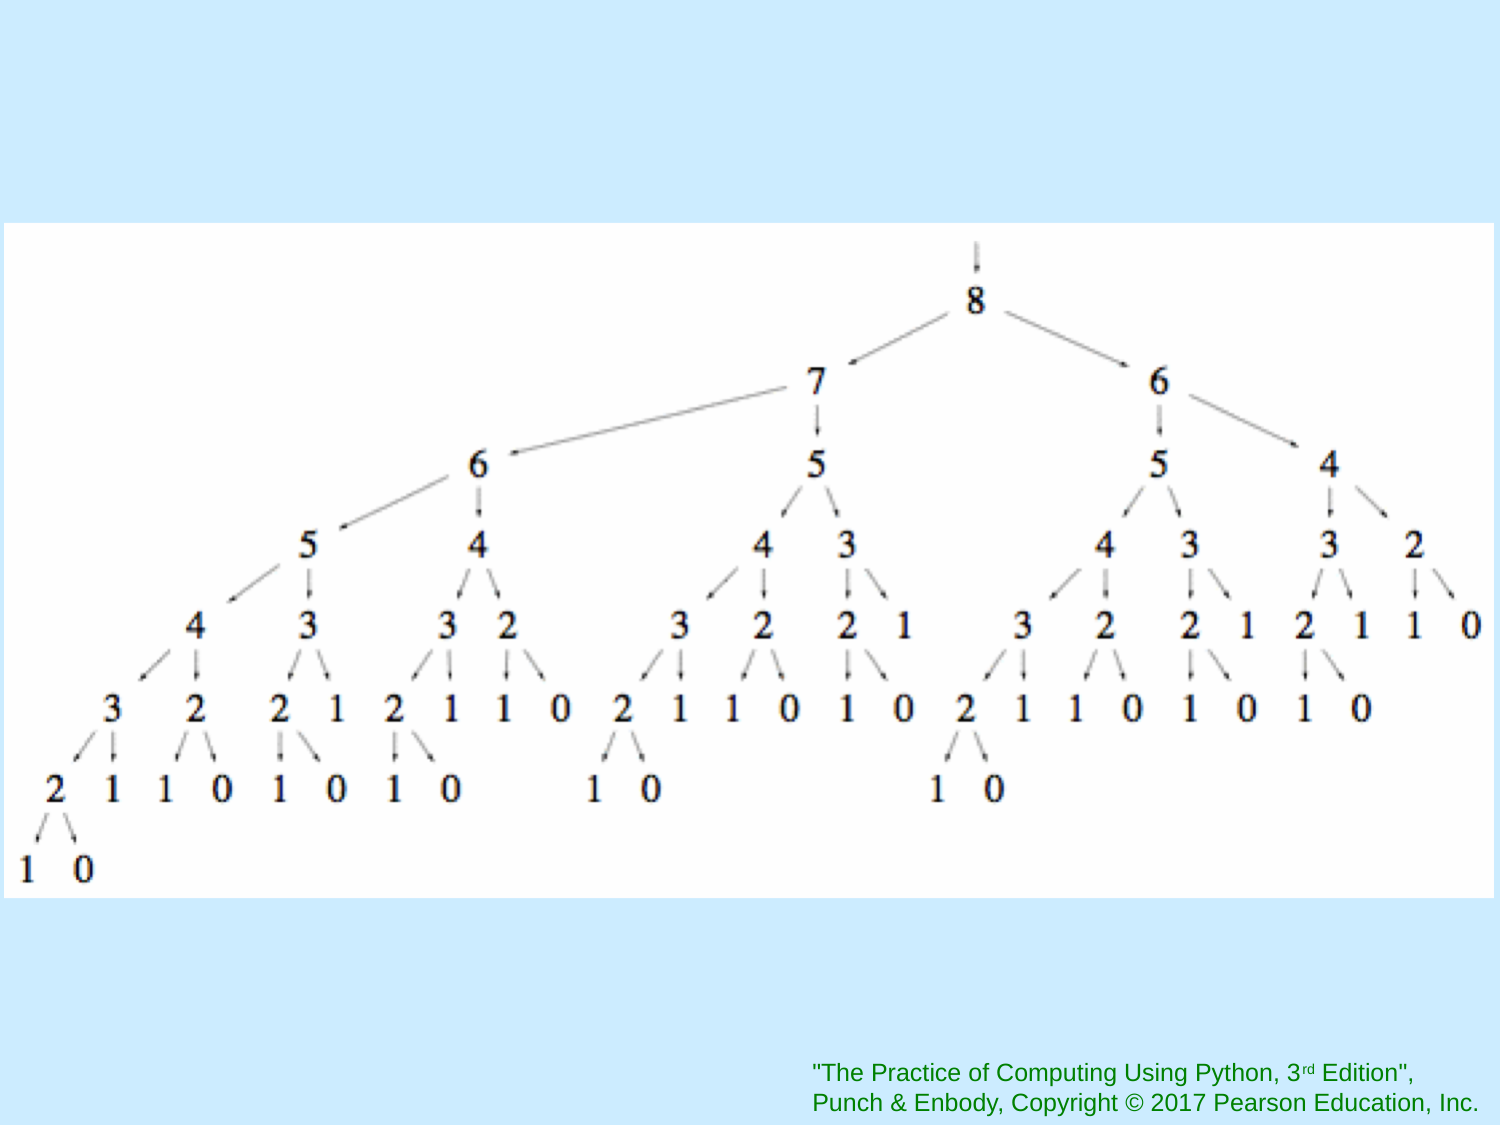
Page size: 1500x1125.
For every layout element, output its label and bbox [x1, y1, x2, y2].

picture [3, 222, 1495, 900]
